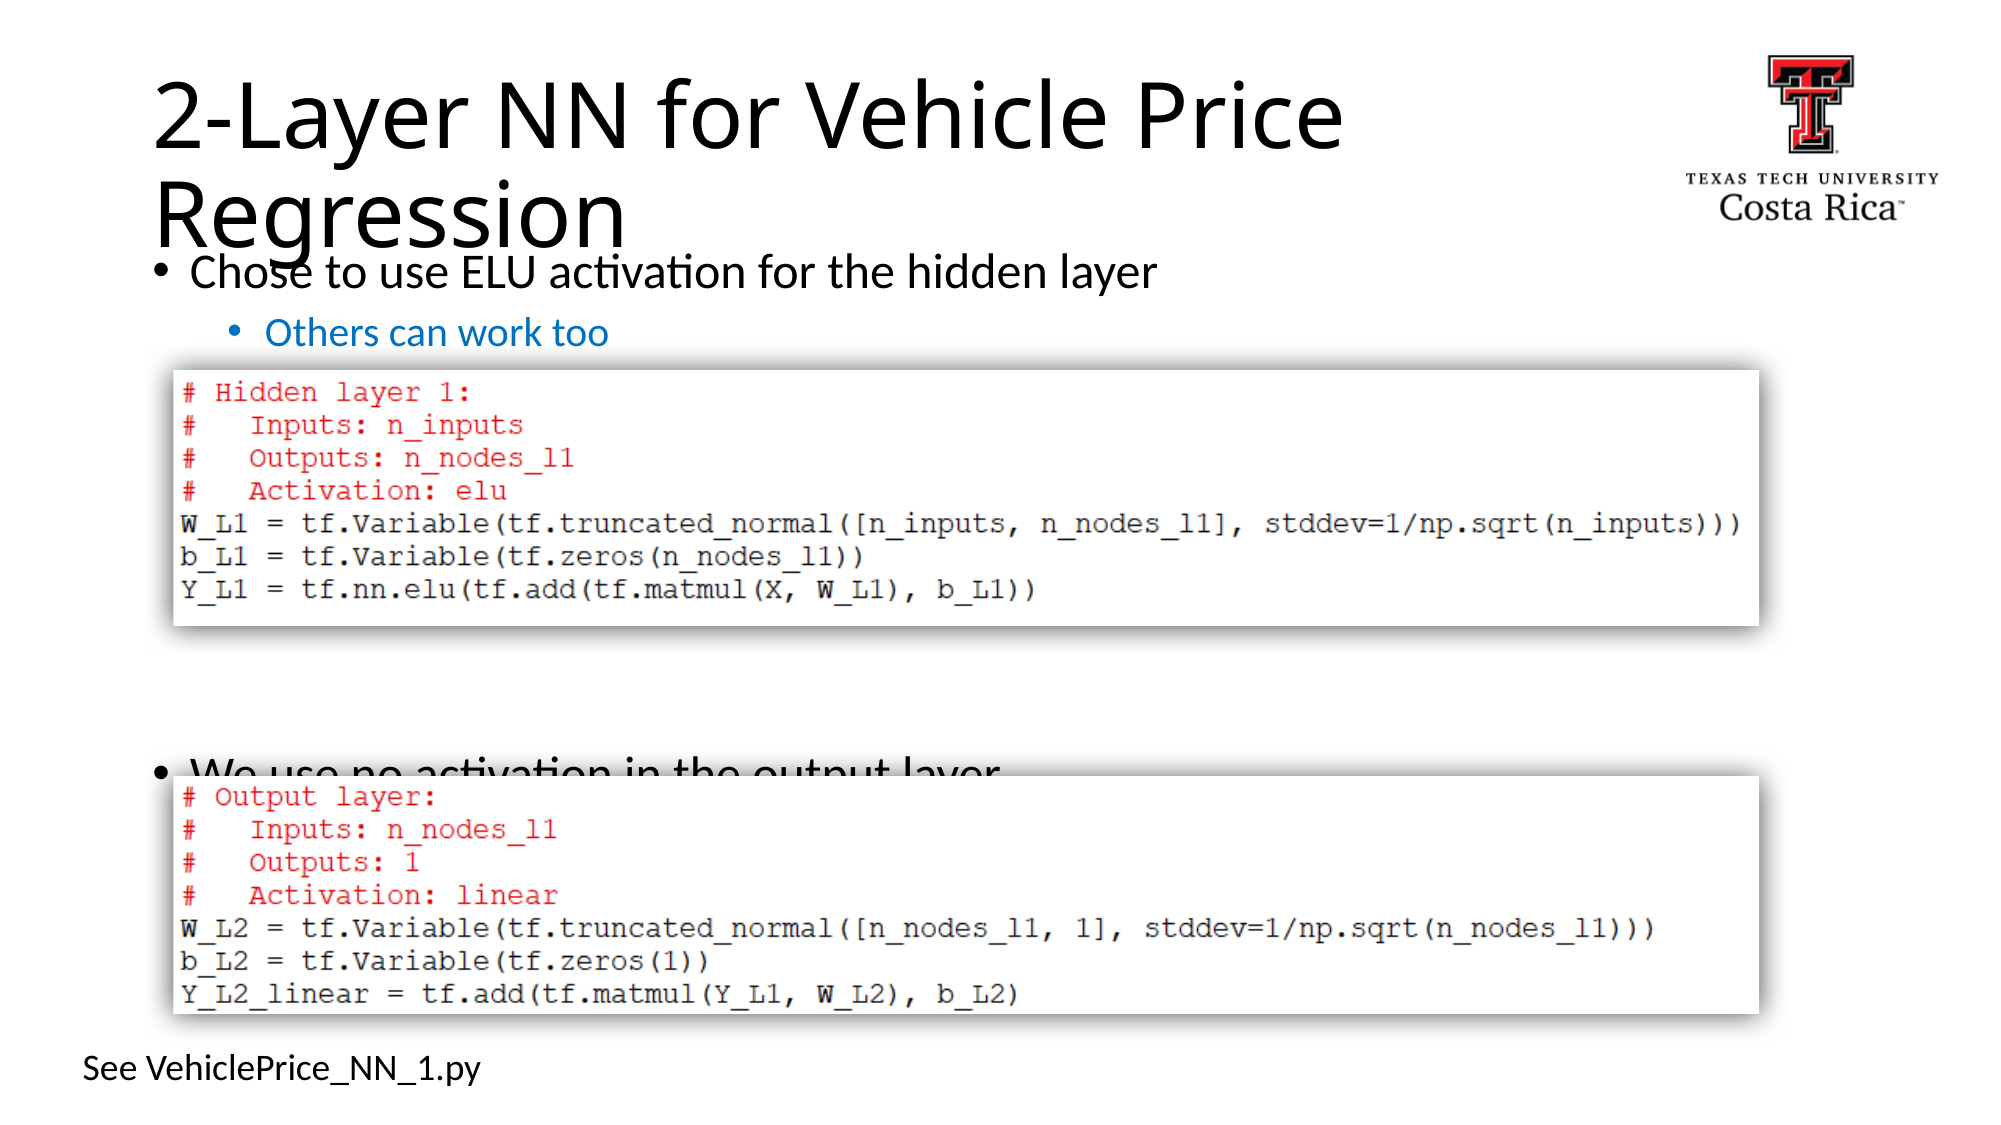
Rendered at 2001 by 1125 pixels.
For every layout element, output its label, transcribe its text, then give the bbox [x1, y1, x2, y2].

text_box See VehiclePrice_NN_1.py [68, 1035, 506, 1096]
list Chose to use ELU activation for the hidden layer Others can work too We use no activation in the output layer Y_L2_linear will go directly into the cost function optimizer [137, 238, 1863, 1014]
title 2-Layer NN for Vehicle Price Regression [137, 59, 1863, 238]
picture [173, 370, 1760, 626]
picture [1664, 30, 1964, 251]
picture [173, 776, 1760, 1014]
